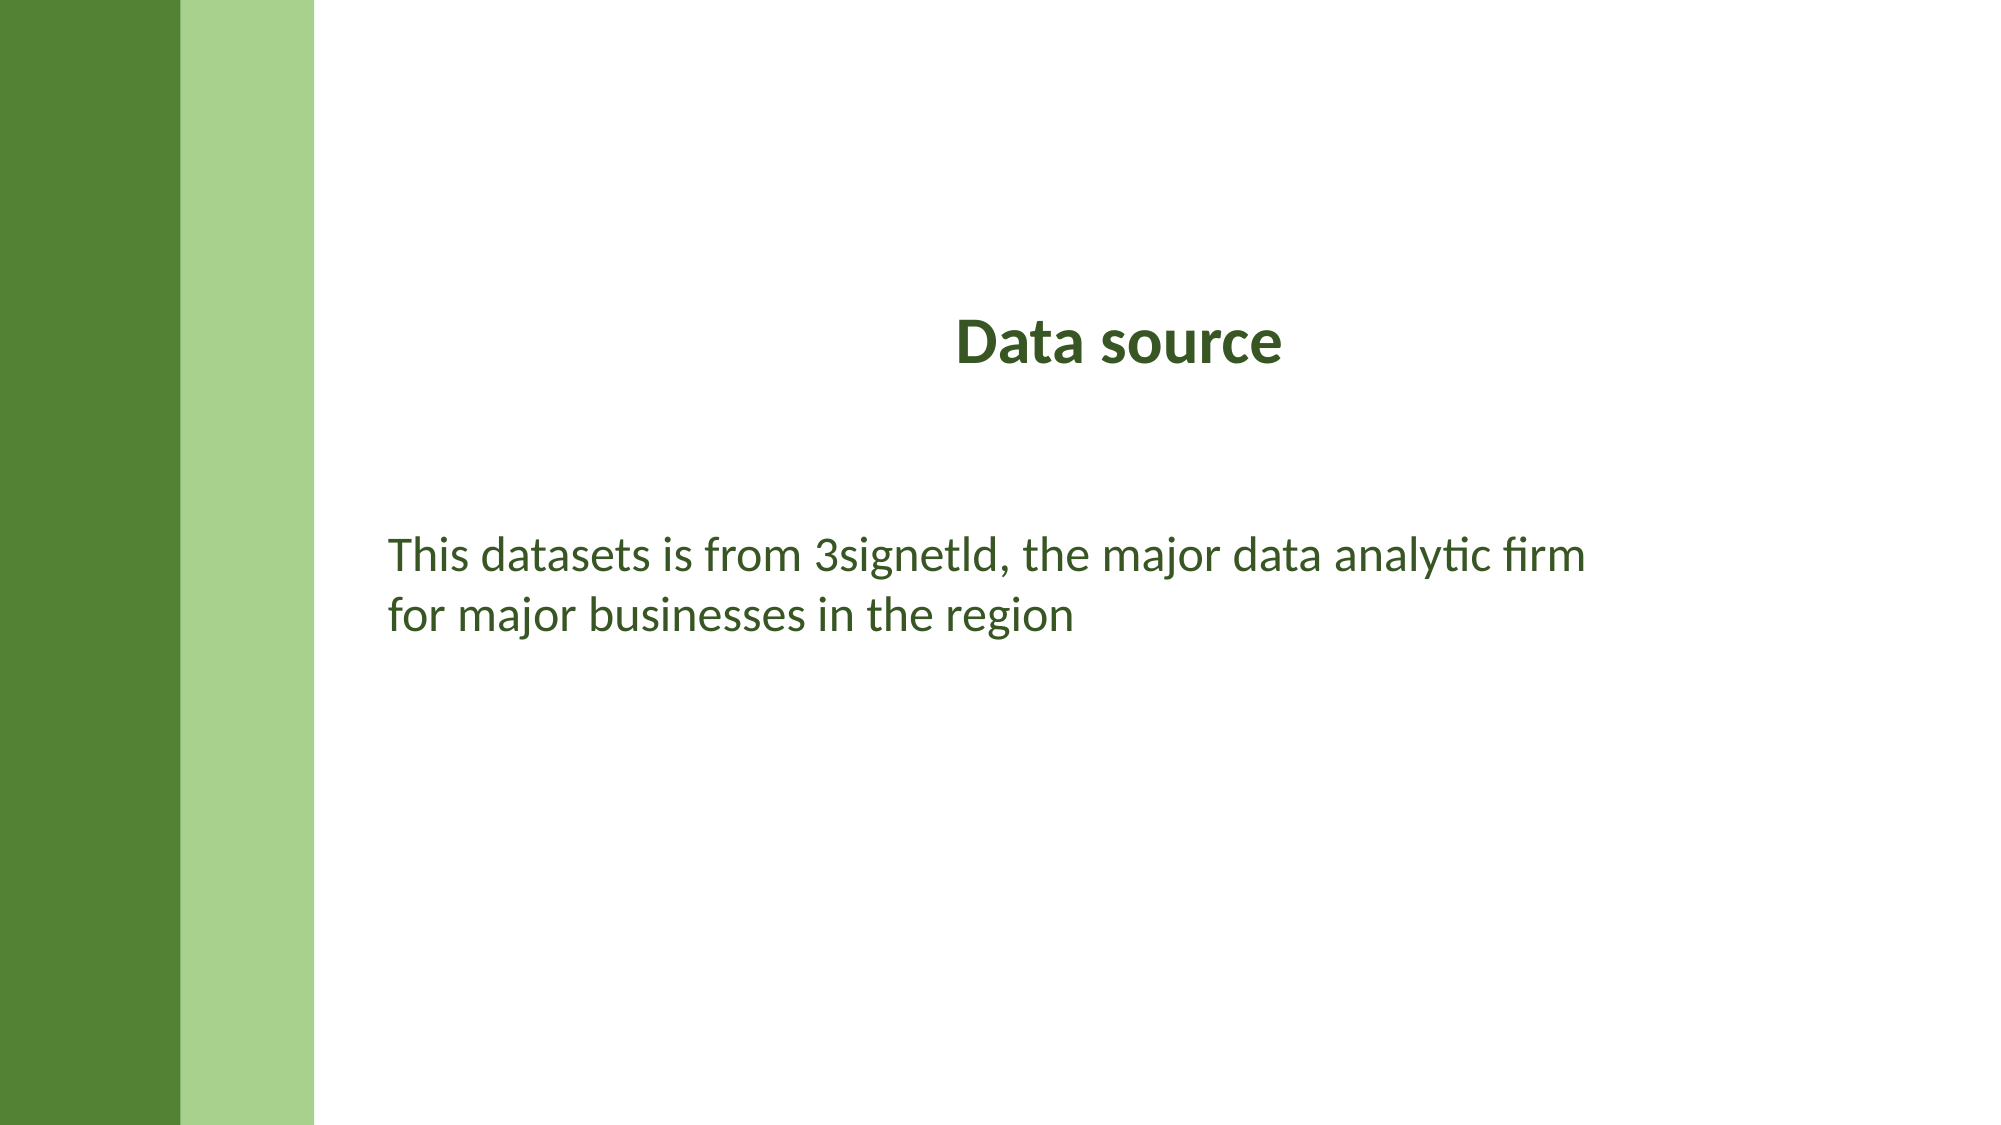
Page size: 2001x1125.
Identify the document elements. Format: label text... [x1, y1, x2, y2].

text_box [0, 0, 181, 1125]
text_box This datasets is from 3signetld, the major data analytic firm for major businesses in the region [373, 514, 1614, 650]
text_box [181, 0, 315, 1125]
text_box Data source [940, 289, 1314, 384]
